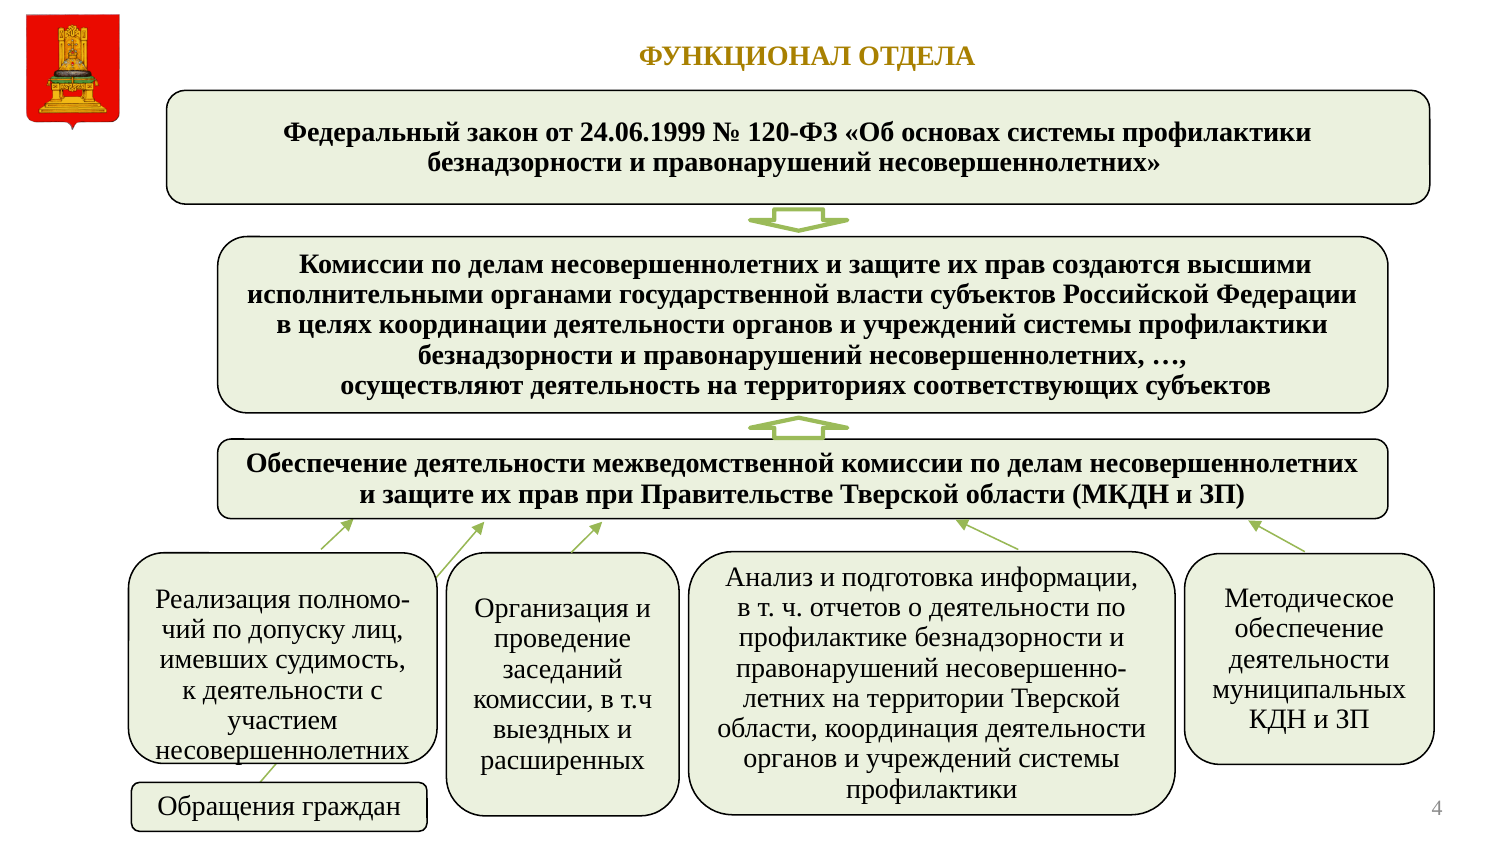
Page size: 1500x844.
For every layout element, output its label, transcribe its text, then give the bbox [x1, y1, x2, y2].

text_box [320, 518, 354, 550]
text_box Организация и проведение заседаний комиссии, в т.ч выездных и расширенных [451, 550, 682, 819]
picture [23, 8, 127, 136]
text_box Анализ и подготовка информации, в т. ч. отчетов о деятельности по профилактике безнадзорности и правонарушений несовершенно-летних на территории Тверской области, координация деятельности органов и учреждений системы профилактики [686, 549, 1178, 817]
text_box Обеспечение деятельности межведомственной комиссии по делам несовершеннолетних и защите их прав при Правительстве Тверской области (МКДН и ЗП) [215, 436, 1391, 521]
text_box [1247, 520, 1305, 552]
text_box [570, 521, 603, 553]
text_box Обращения граждан [129, 780, 430, 834]
slide_number 4 [1195, 791, 1458, 823]
text_box Комиссии по делам несовершеннолетних и защите их прав создаются высшими исполнительными органами государственной власти субъектов Российской Федерации в целях координации деятельности органов и учреждений системы профилактики безнадзорности и правонарушений несовершеннолетних, …, осуществляют деятельность на территориях соответствующих субъектов [215, 234, 1391, 415]
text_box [251, 521, 485, 792]
text_box Федеральный закон от 24.06.1999 № 120-ФЗ «Об основах системы профилактики безнадзорности и правонарушений несовершеннолетних» [164, 88, 1432, 207]
text_box [747, 207, 850, 233]
text_box [747, 415, 850, 441]
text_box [955, 519, 1019, 550]
text_box ФУНКЦИОНАЛ ОТДЕЛА [181, 33, 1434, 99]
text_box Реализация полномо-чий по допуску лиц, имевших судимость, к деятельности с участием несовершеннолетних [126, 550, 246, 766]
text_box Методическое обеспечение деятельности муниципальных КДН и ЗП [1182, 551, 1437, 767]
